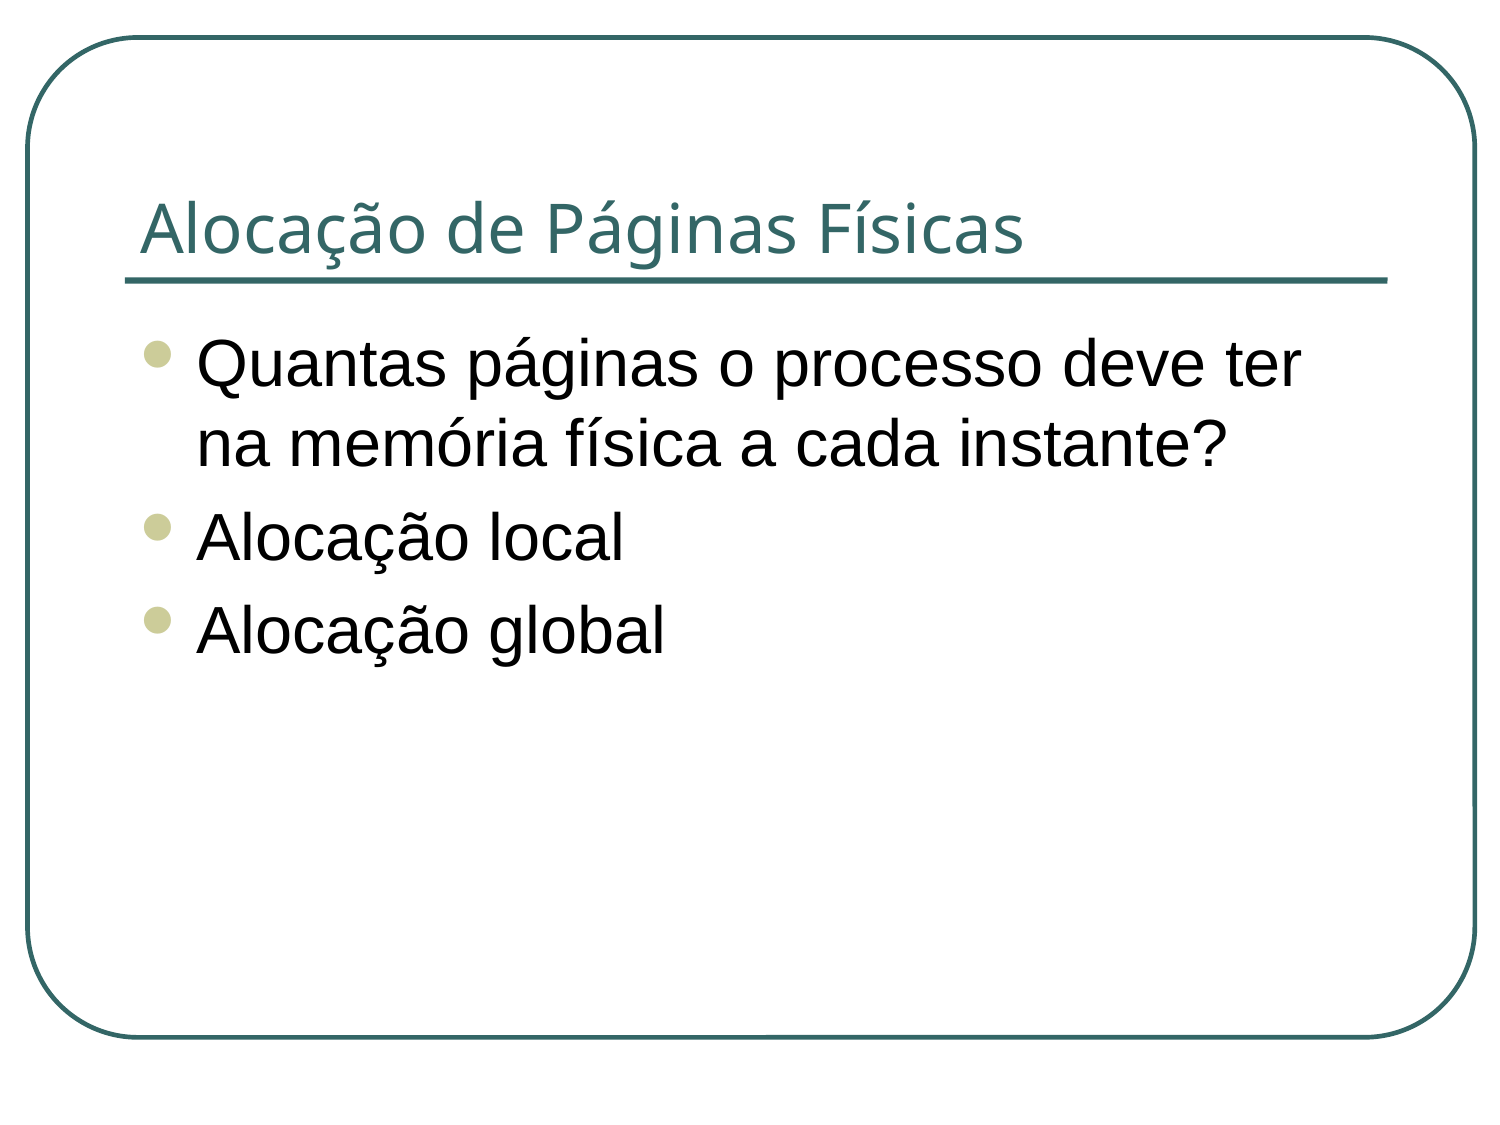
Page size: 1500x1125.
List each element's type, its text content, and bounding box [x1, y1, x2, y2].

title Alocação de Páginas Físicas [125, 87, 1388, 275]
list Quantas páginas o processo deve ter na memória física a cada instante? Alocação local Alocação global [125, 312, 1388, 1035]
